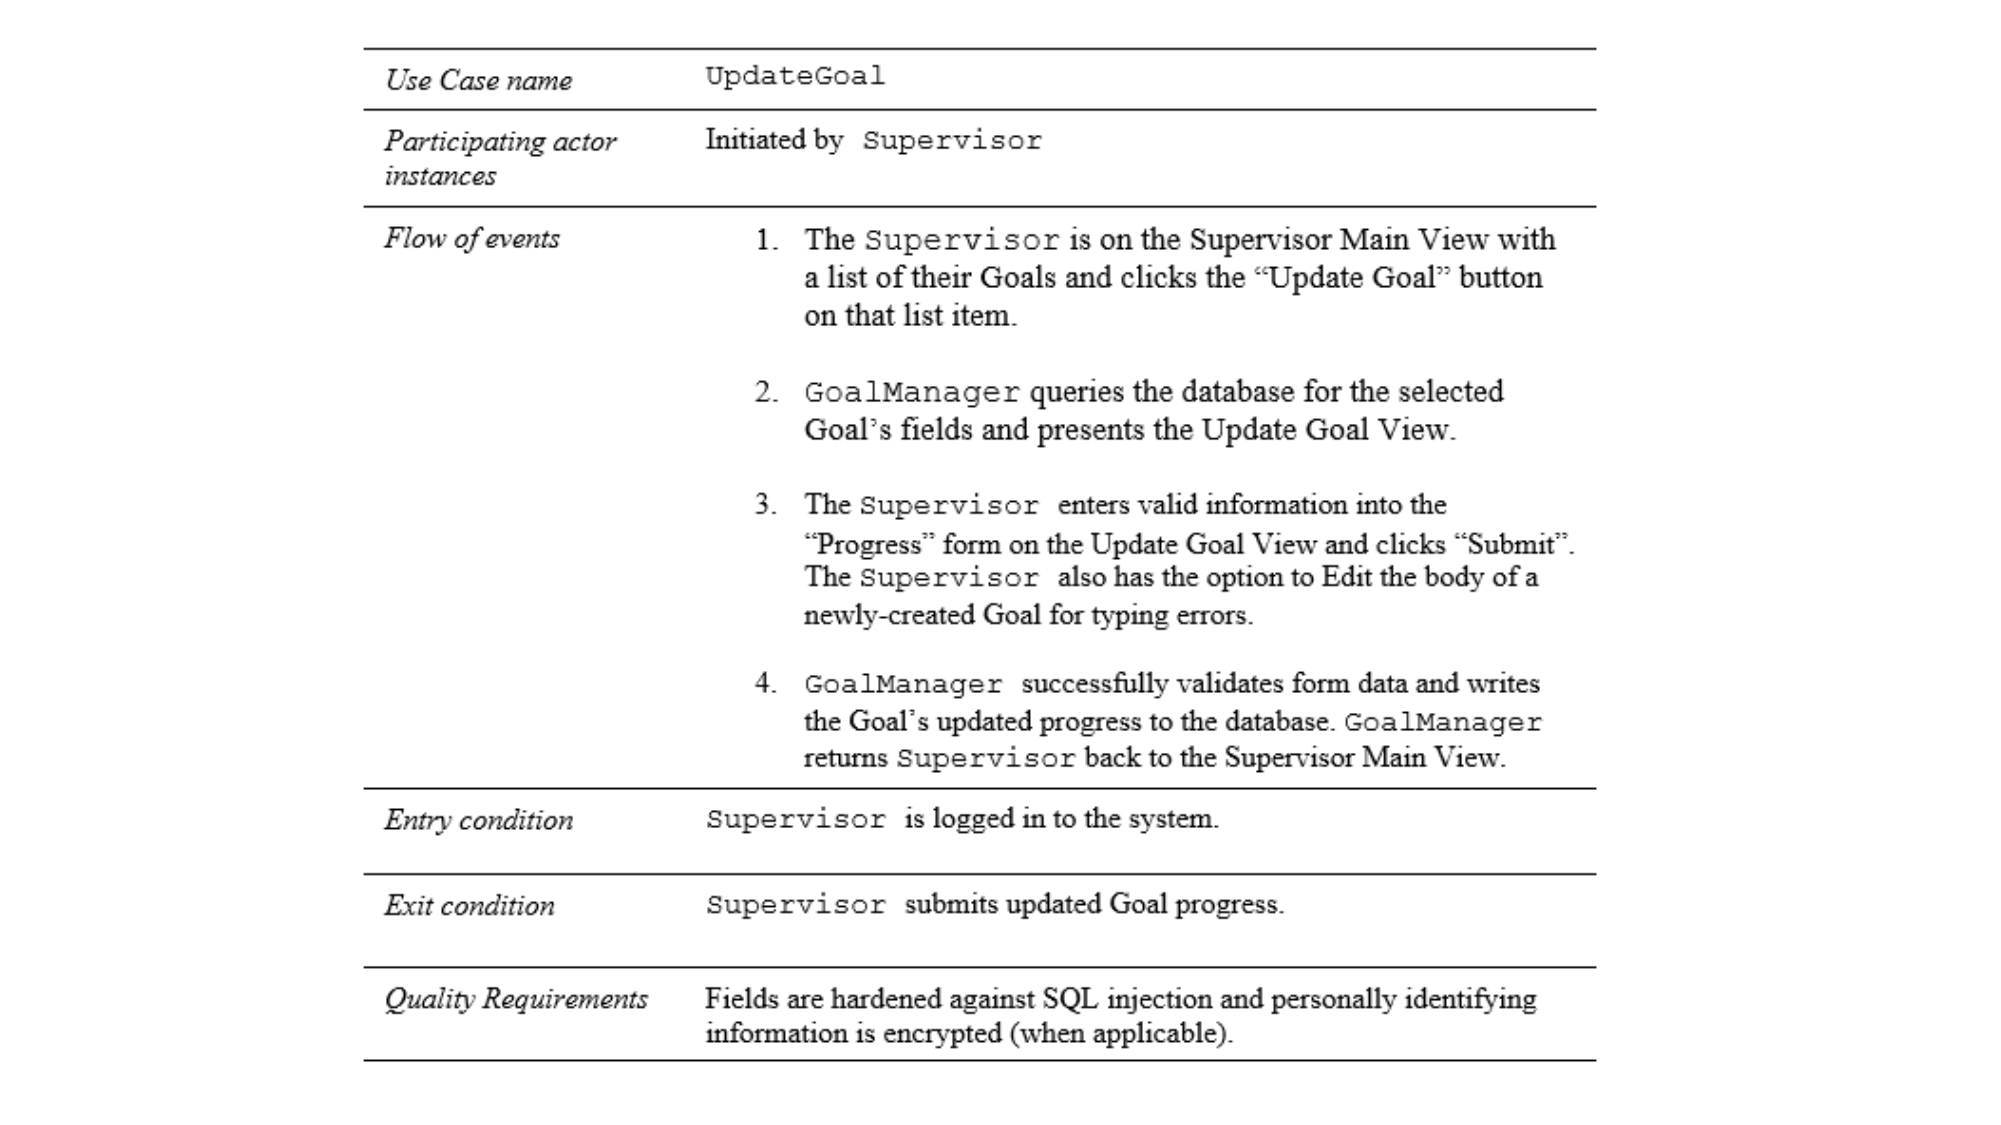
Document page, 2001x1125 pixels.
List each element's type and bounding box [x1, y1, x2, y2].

picture [347, 37, 1614, 1079]
